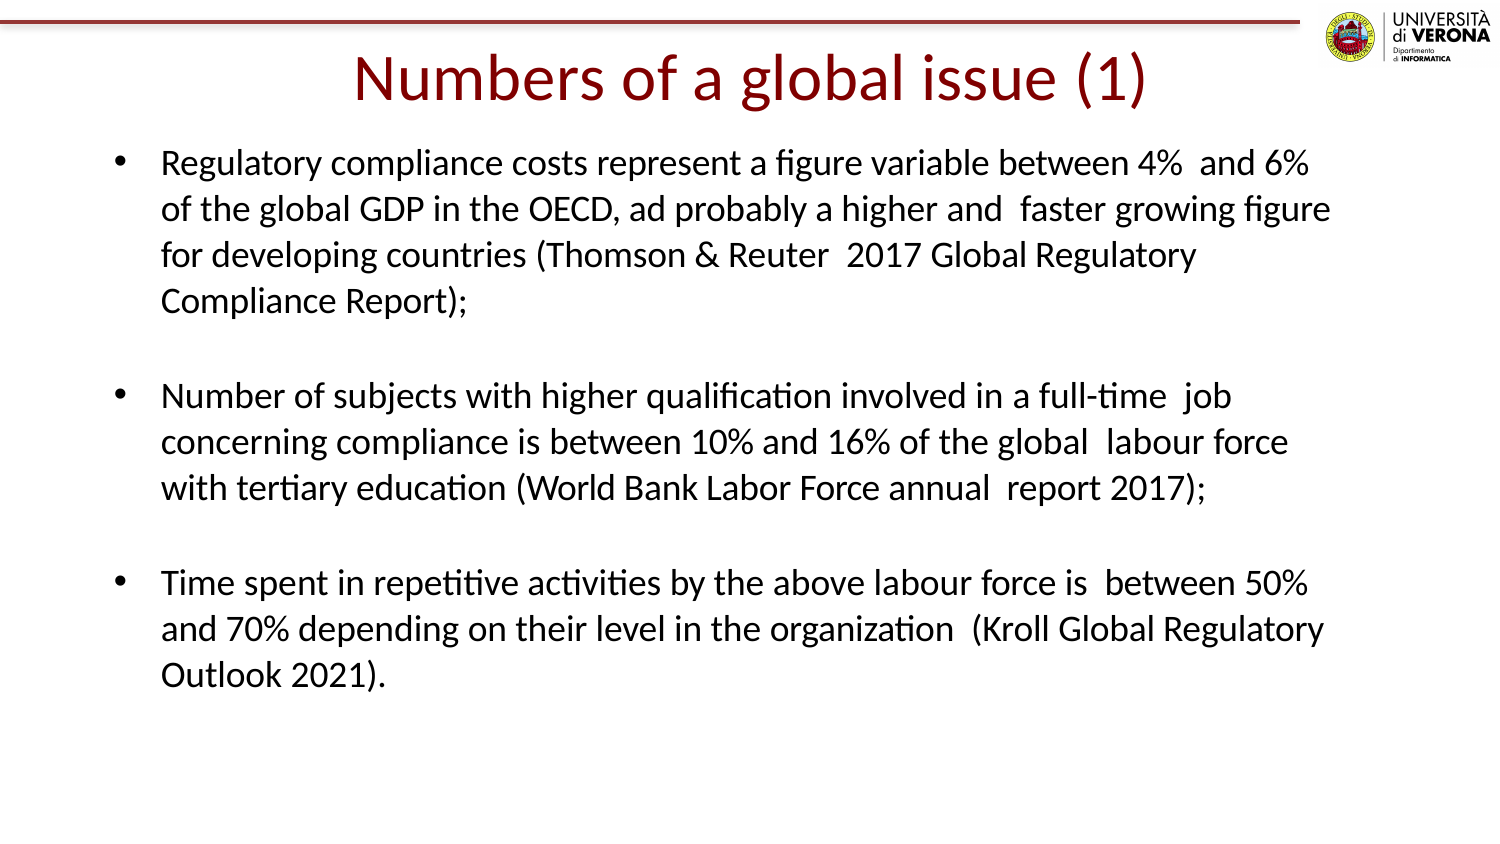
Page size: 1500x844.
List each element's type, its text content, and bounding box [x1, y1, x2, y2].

title Numbers of a global issue (1) [75, 0, 1425, 145]
text_box Regulatory compliance costs represent a figure variable between 4% and 6% of the global GDP in the OECD, ad probably a higher and faster growing figure for developing countries (Thomson & Reuter 2017 Global Regulatory Compliance Report); Number of subjects with higher qualification involved in a full-time job concerning compliance is between 10% and 16% of the global labour force with tertiary education (World Bank Labor Force annual report 2017); Time spent in repetitive activities by the above labour force is between 50% and 70% depending on their level in the organization (Kroll Global Regulatory Outlook 2021). [110, 135, 1349, 790]
picture [1425, 3, 1500, 68]
